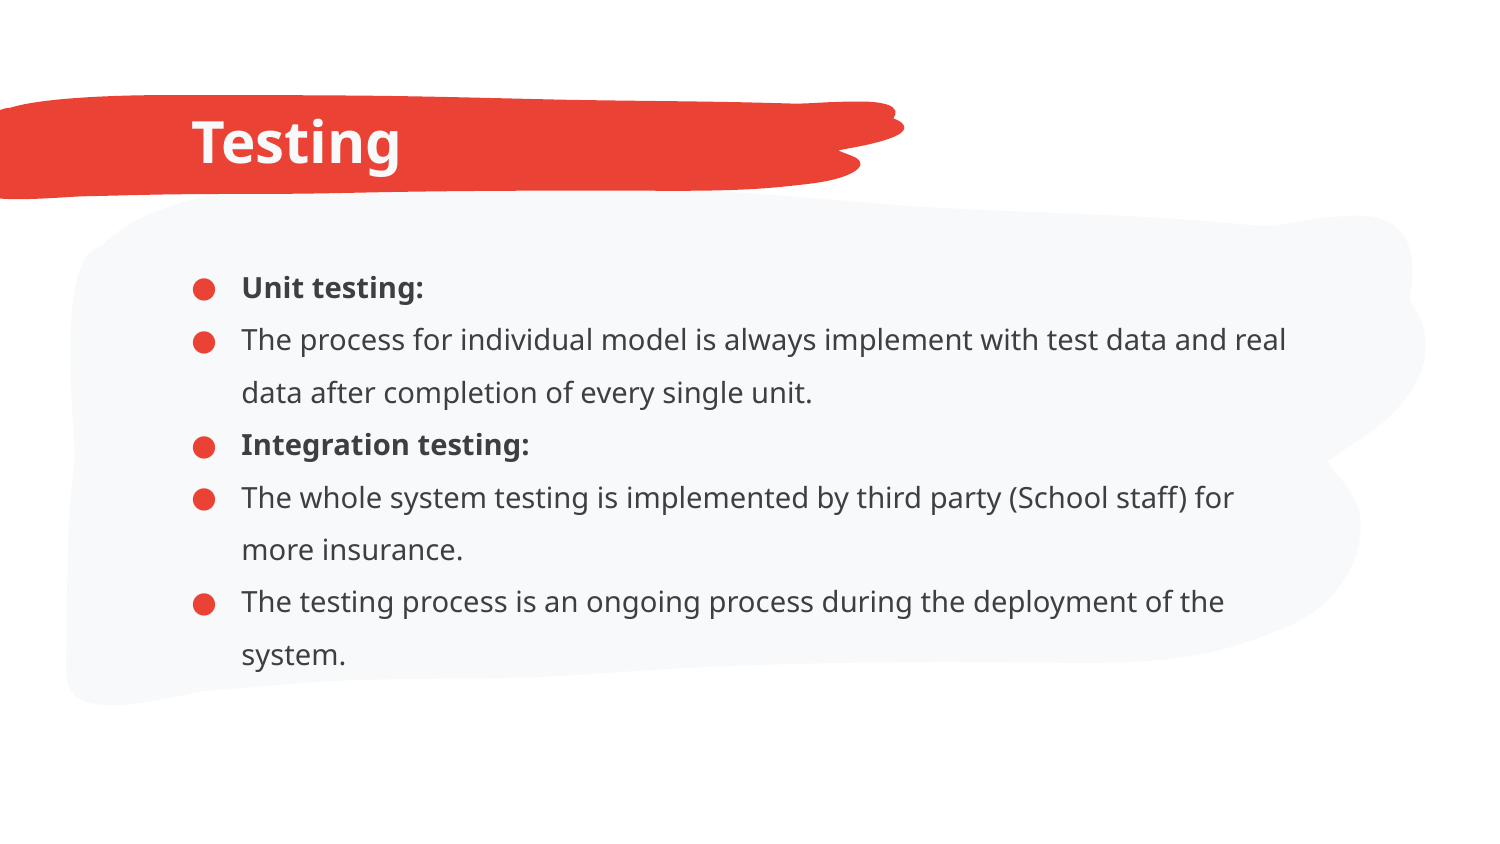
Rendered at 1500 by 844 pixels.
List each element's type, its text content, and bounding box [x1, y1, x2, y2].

text_box Testing [166, 105, 1000, 164]
text_box [0, 95, 889, 200]
text_box [65, 191, 1426, 706]
text_box Unit testing: The process for individual model is always implement with test data and real data after completion of every single unit. Integration testing: The whole system testing is implemented by third party (School staff) for more insurance. The testing process is an ongoing process during the deployment of the system. [166, 251, 1312, 681]
